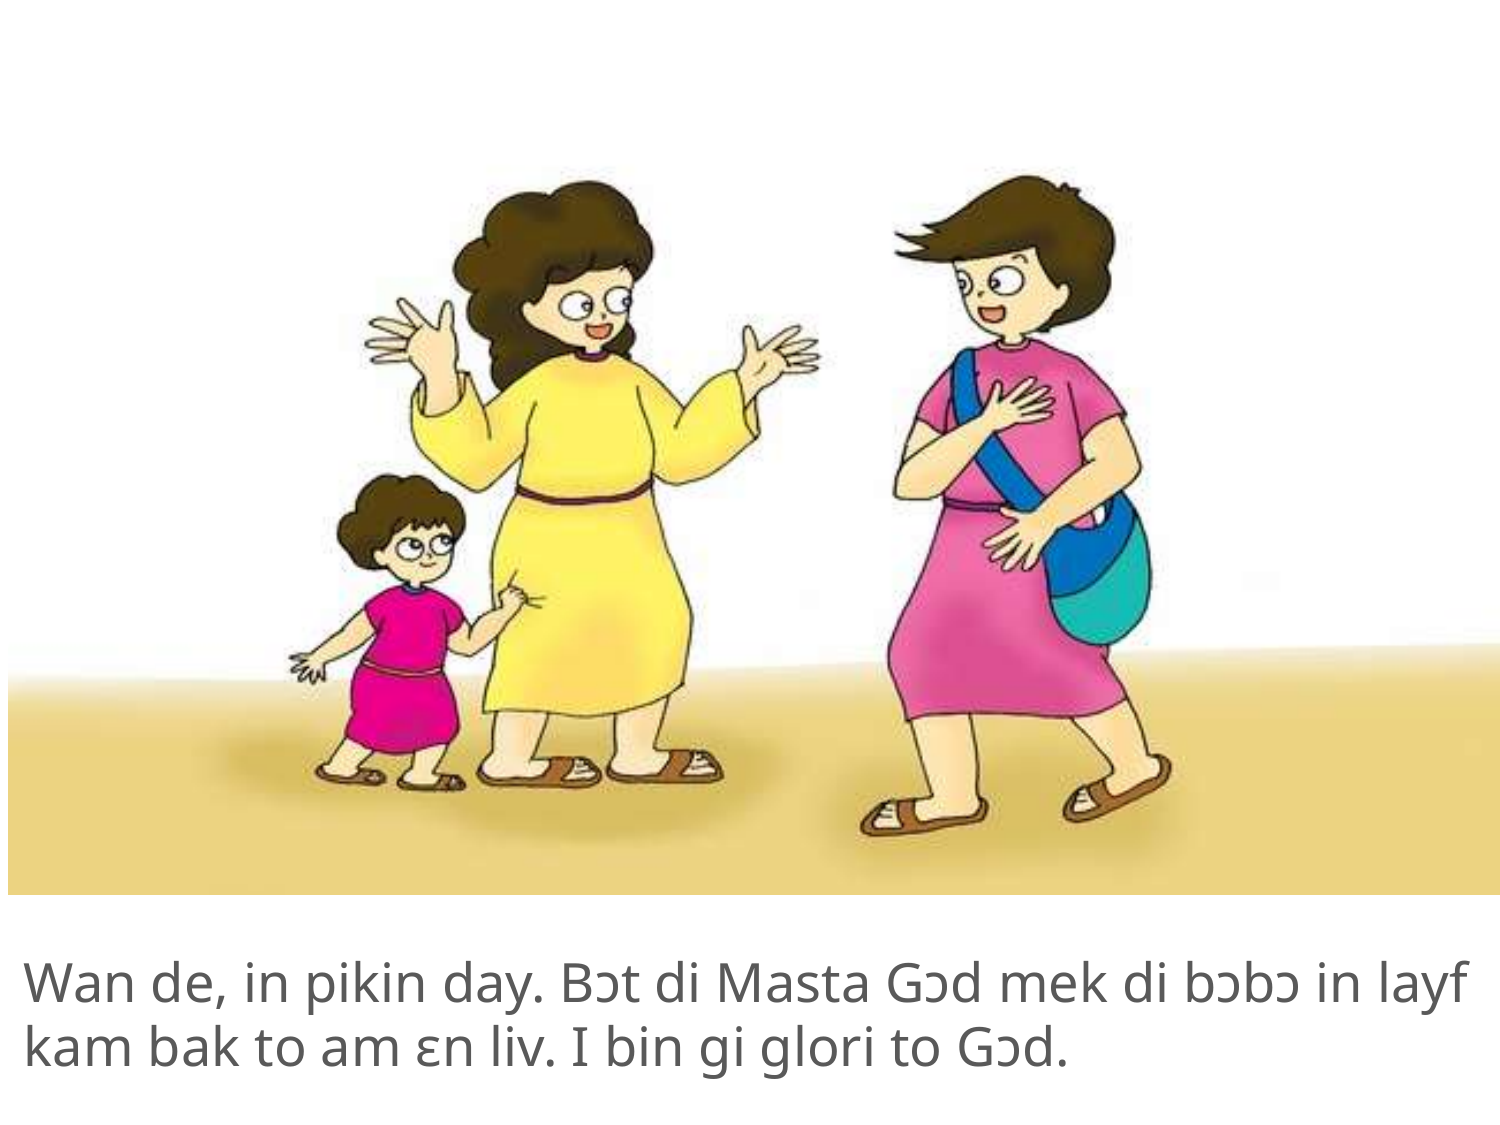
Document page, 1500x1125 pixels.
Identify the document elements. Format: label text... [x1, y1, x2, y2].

picture [8, 0, 1500, 895]
text_box Wan de, in pikin day. Bɔt di Masta Gɔd mek di bɔbɔ in layf kam bak to am ɛn liv. I bin gi glori to Gɔd. [9, 940, 1495, 1086]
